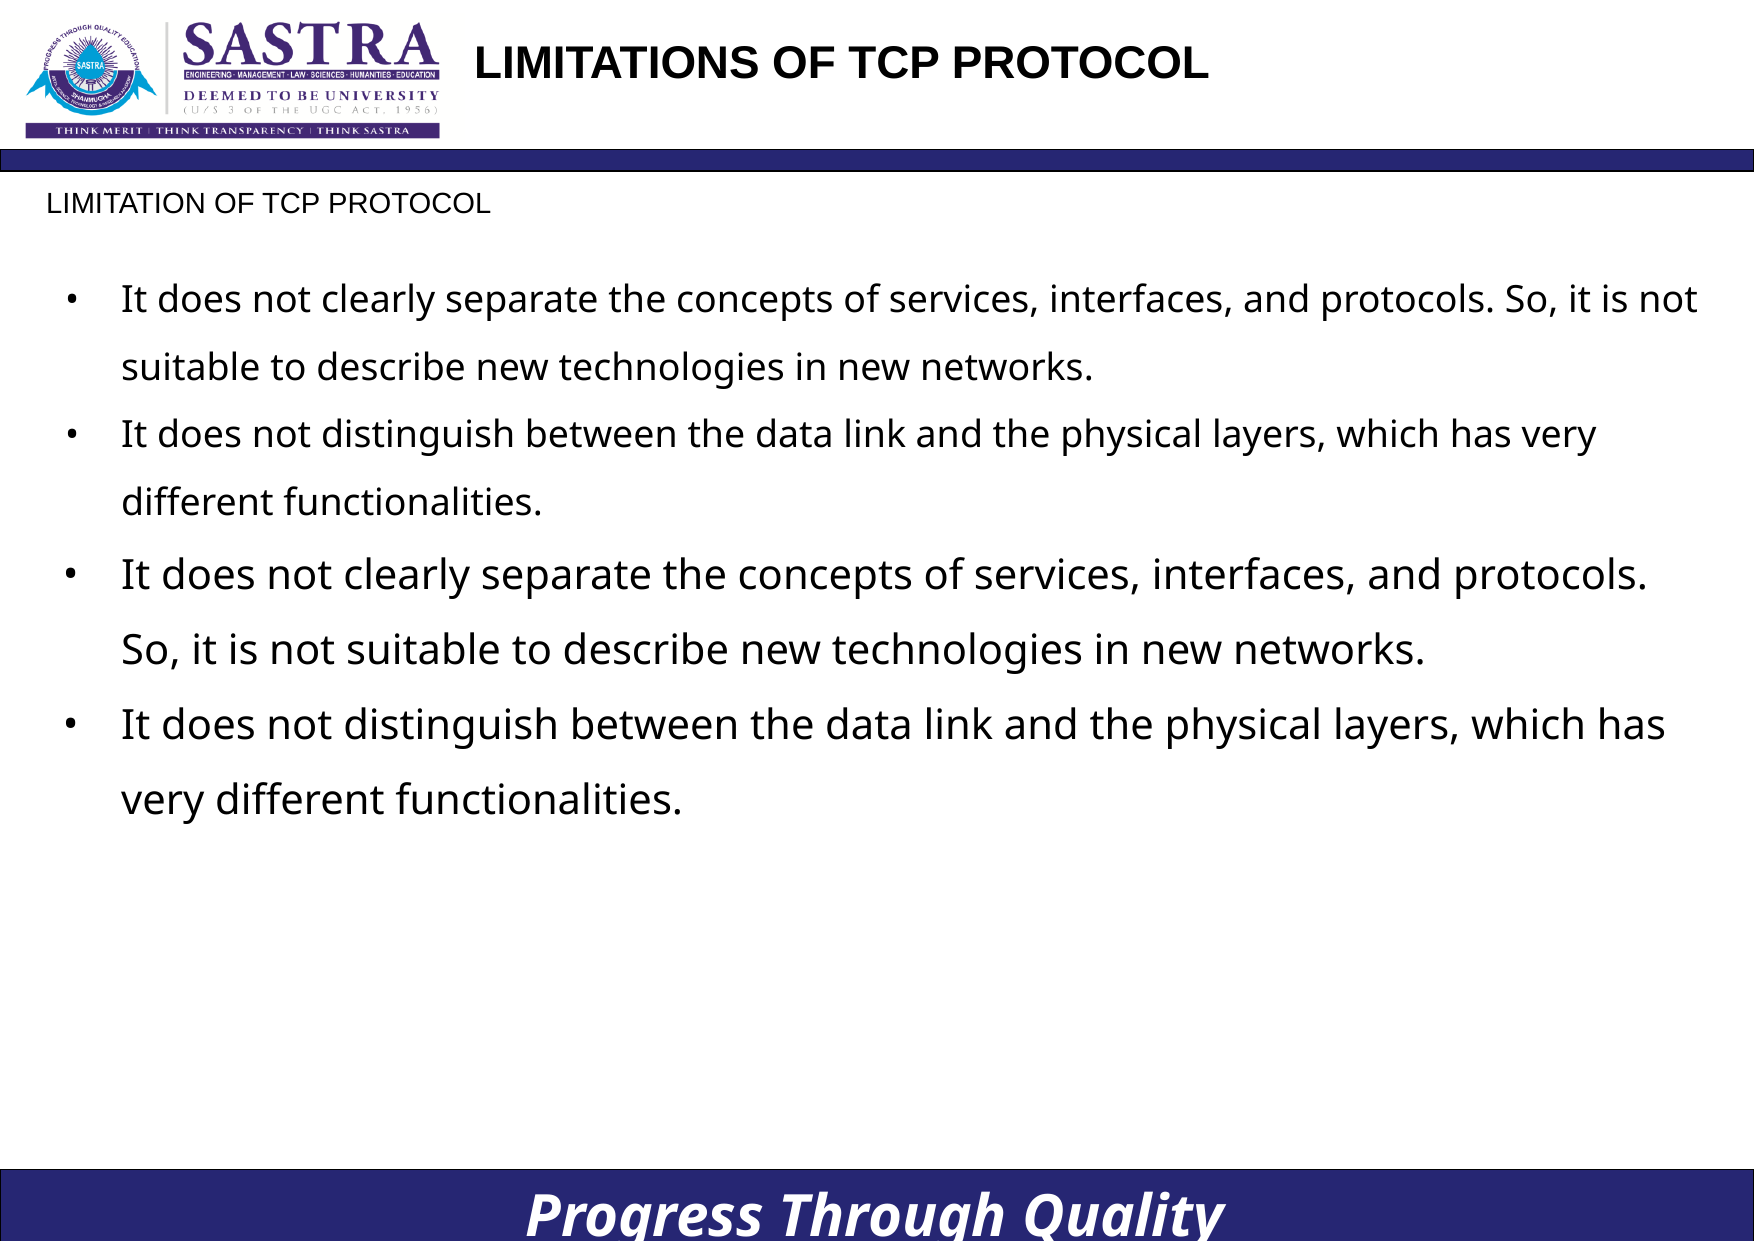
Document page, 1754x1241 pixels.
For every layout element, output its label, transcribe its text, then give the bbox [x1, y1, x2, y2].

list LIMITATION OF TCP PROTOCOL It does not clearly separate the concepts of services, interfaces, and protocols. So, it is not suitable to describe new technologies in new networks. It does not distinguish between the data link and the physical layers, which has very different functionalities. It does not clearly separate the concepts of services, interfaces, and protocols. So, it is not suitable to describe new technologies in new networks. It does not distinguish between the data link and the physical layers, which has very different functionalities. [29, 179, 1723, 1136]
title LIMITATIONS OF TCP PROTOCOL [457, 28, 1501, 125]
picture [0, 13, 465, 145]
